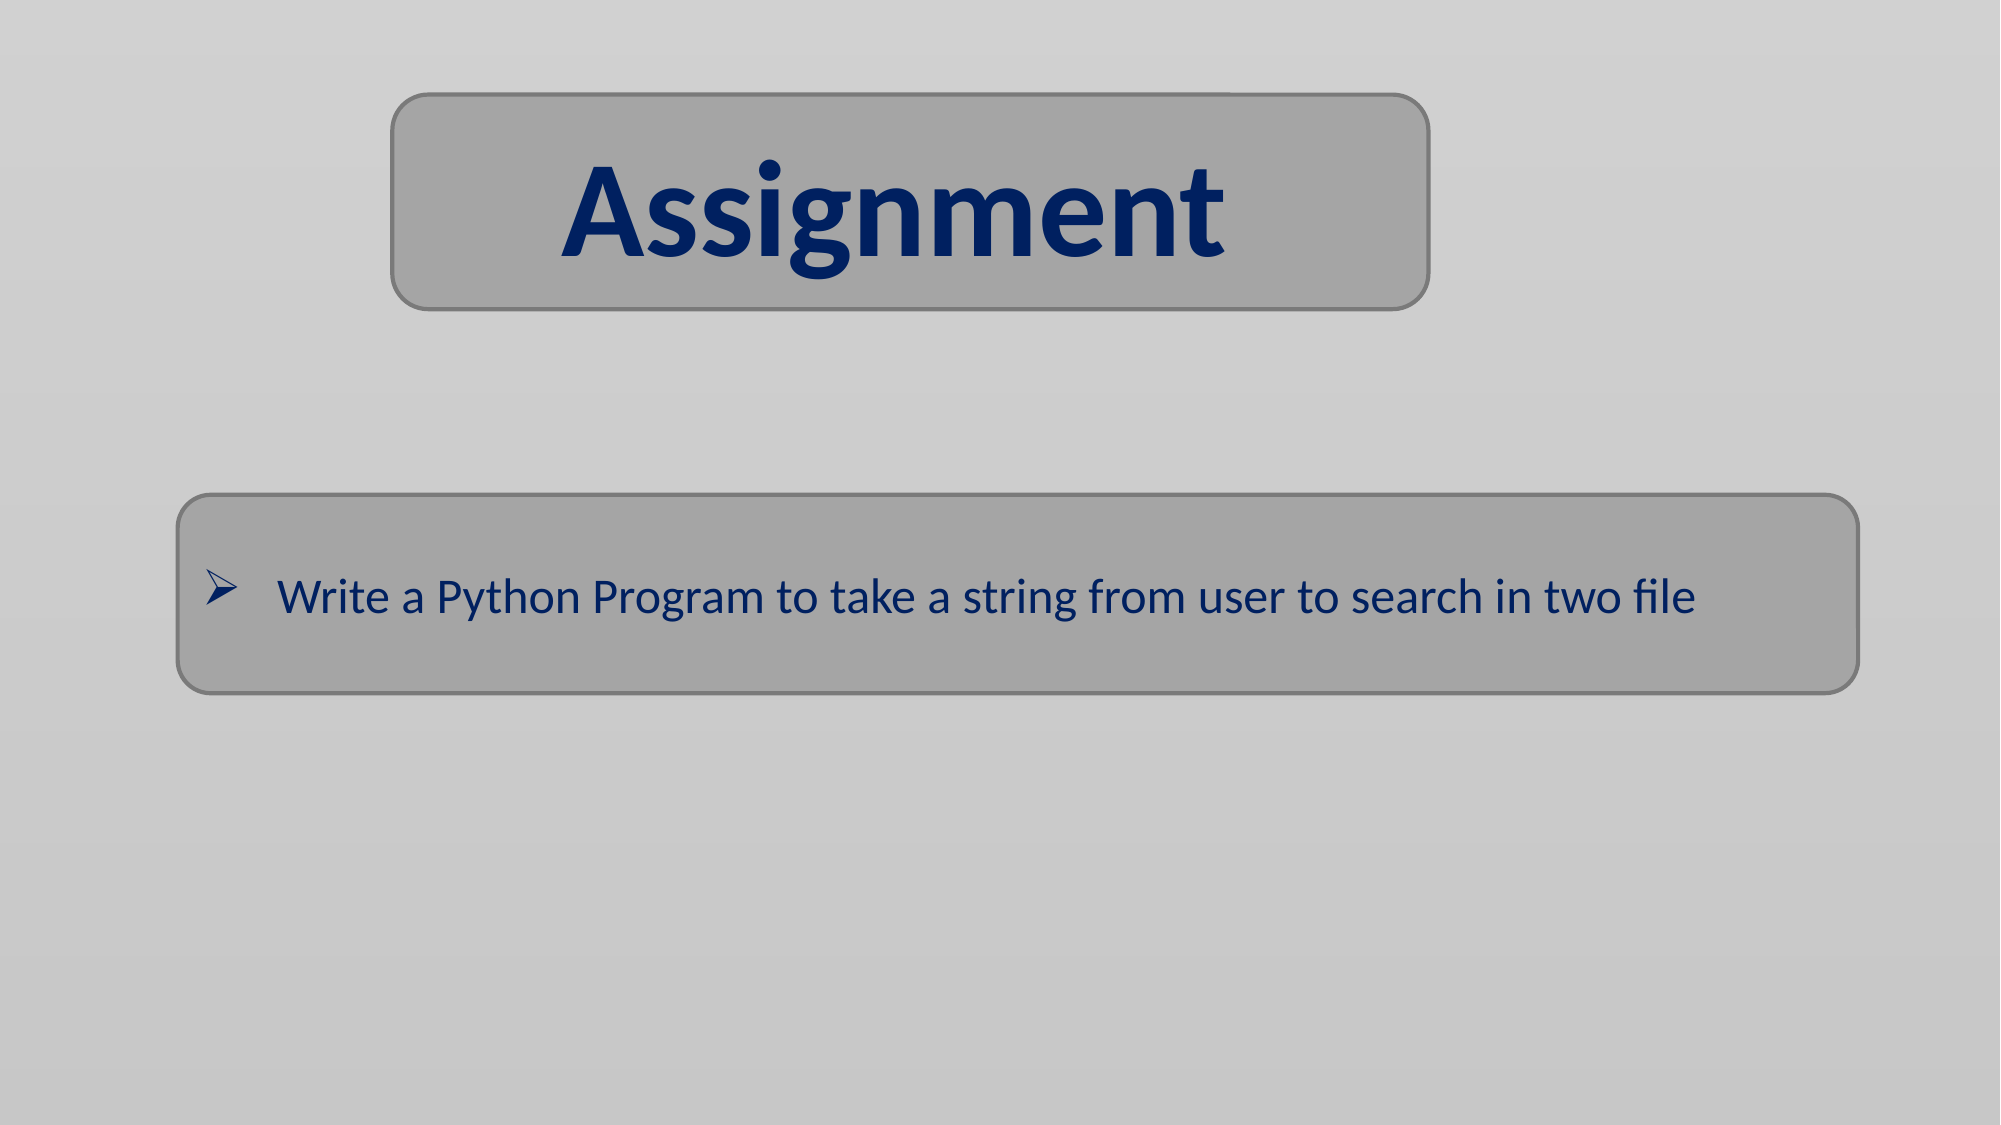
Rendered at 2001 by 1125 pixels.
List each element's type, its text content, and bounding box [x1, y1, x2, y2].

text_box Assignment [390, 92, 1431, 312]
text_box Write a Python Program to take a string from user to search in two file [175, 492, 1861, 696]
